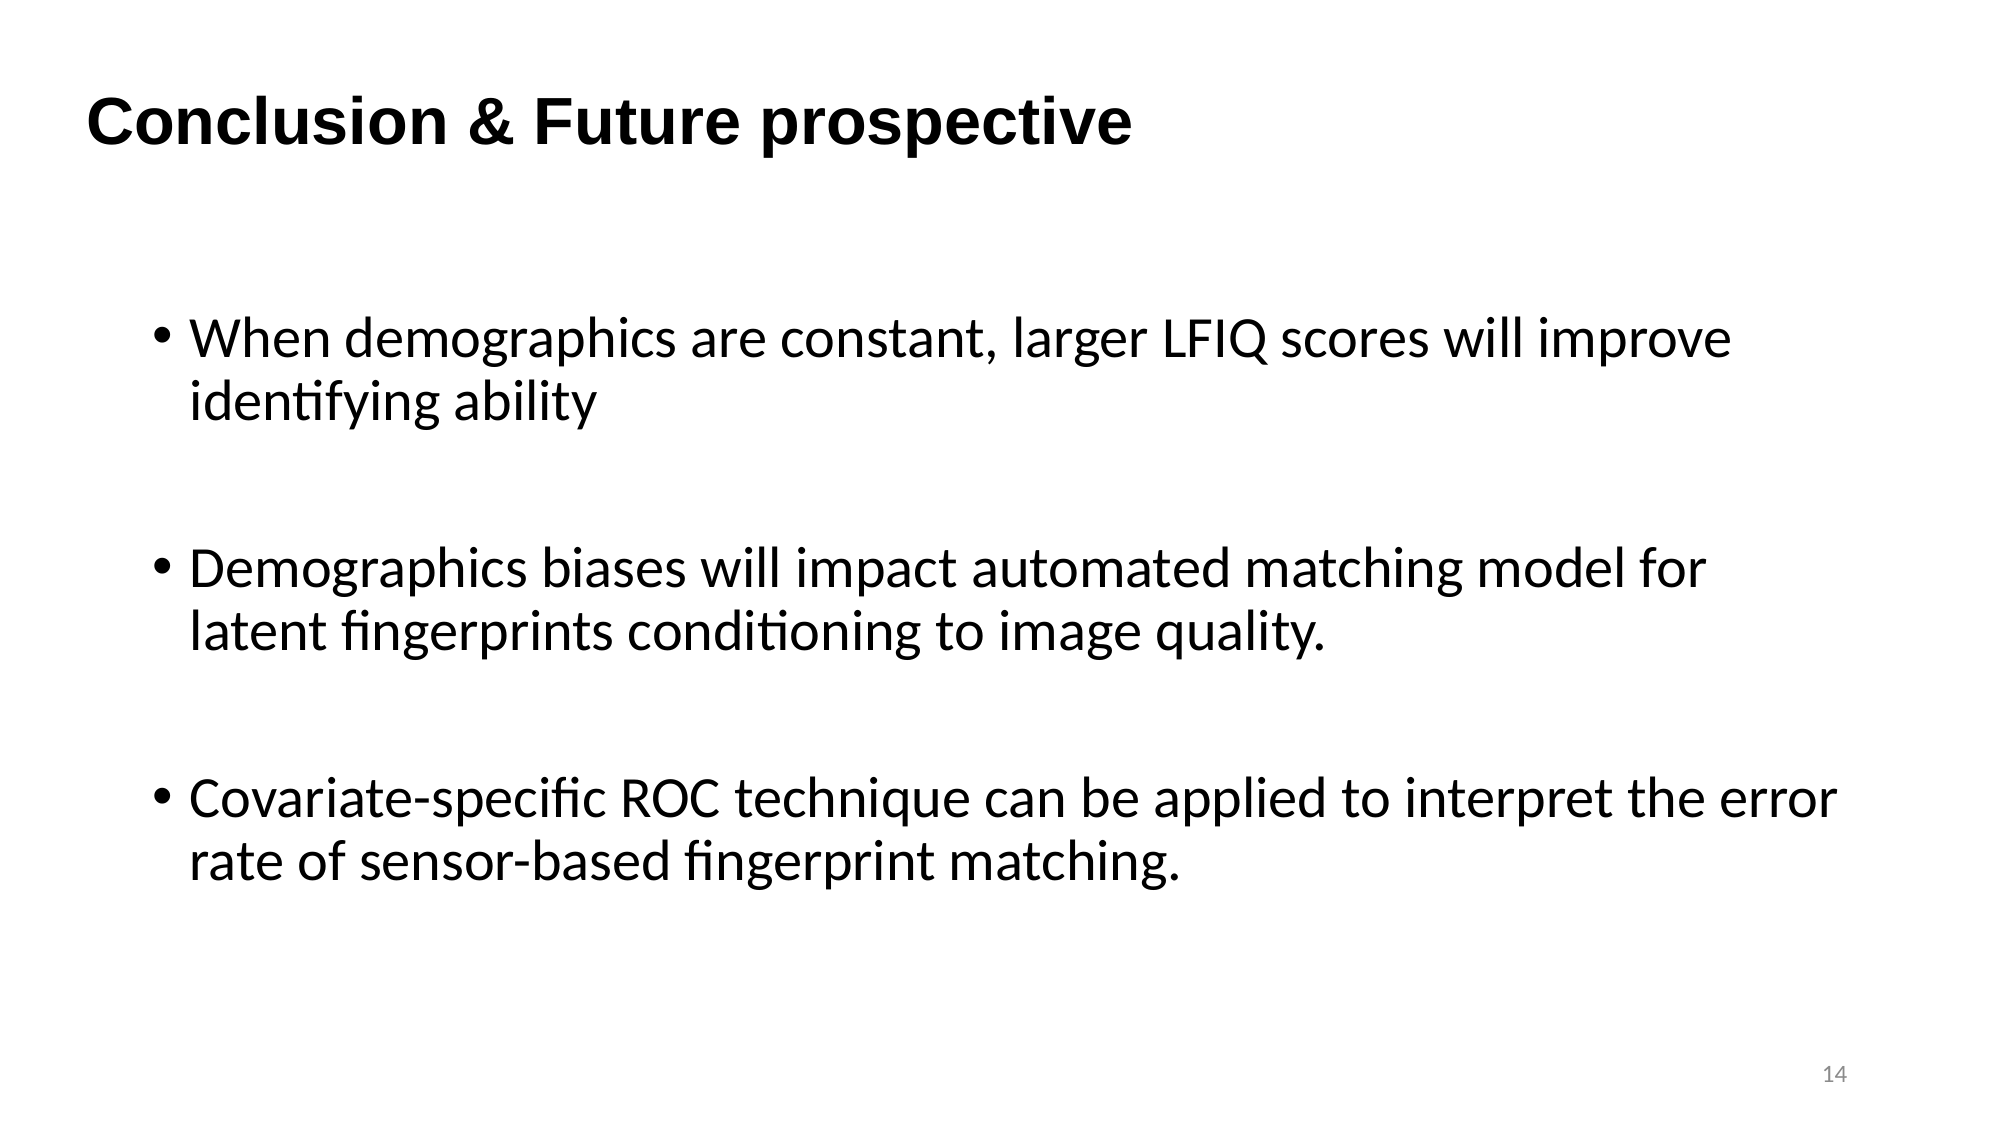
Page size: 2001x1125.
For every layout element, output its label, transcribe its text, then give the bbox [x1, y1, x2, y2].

list When demographics are constant, larger LFIQ scores will improve identifying ability Demographics biases will impact automated matching model for latent fingerprints conditioning to image quality. Covariate-specific ROC technique can be applied to interpret the error rate of sensor-based fingerprint matching. [137, 299, 1863, 1014]
slide_number 14 [1412, 1042, 1863, 1103]
text_box Conclusion & Future prospective [70, 63, 1454, 183]
